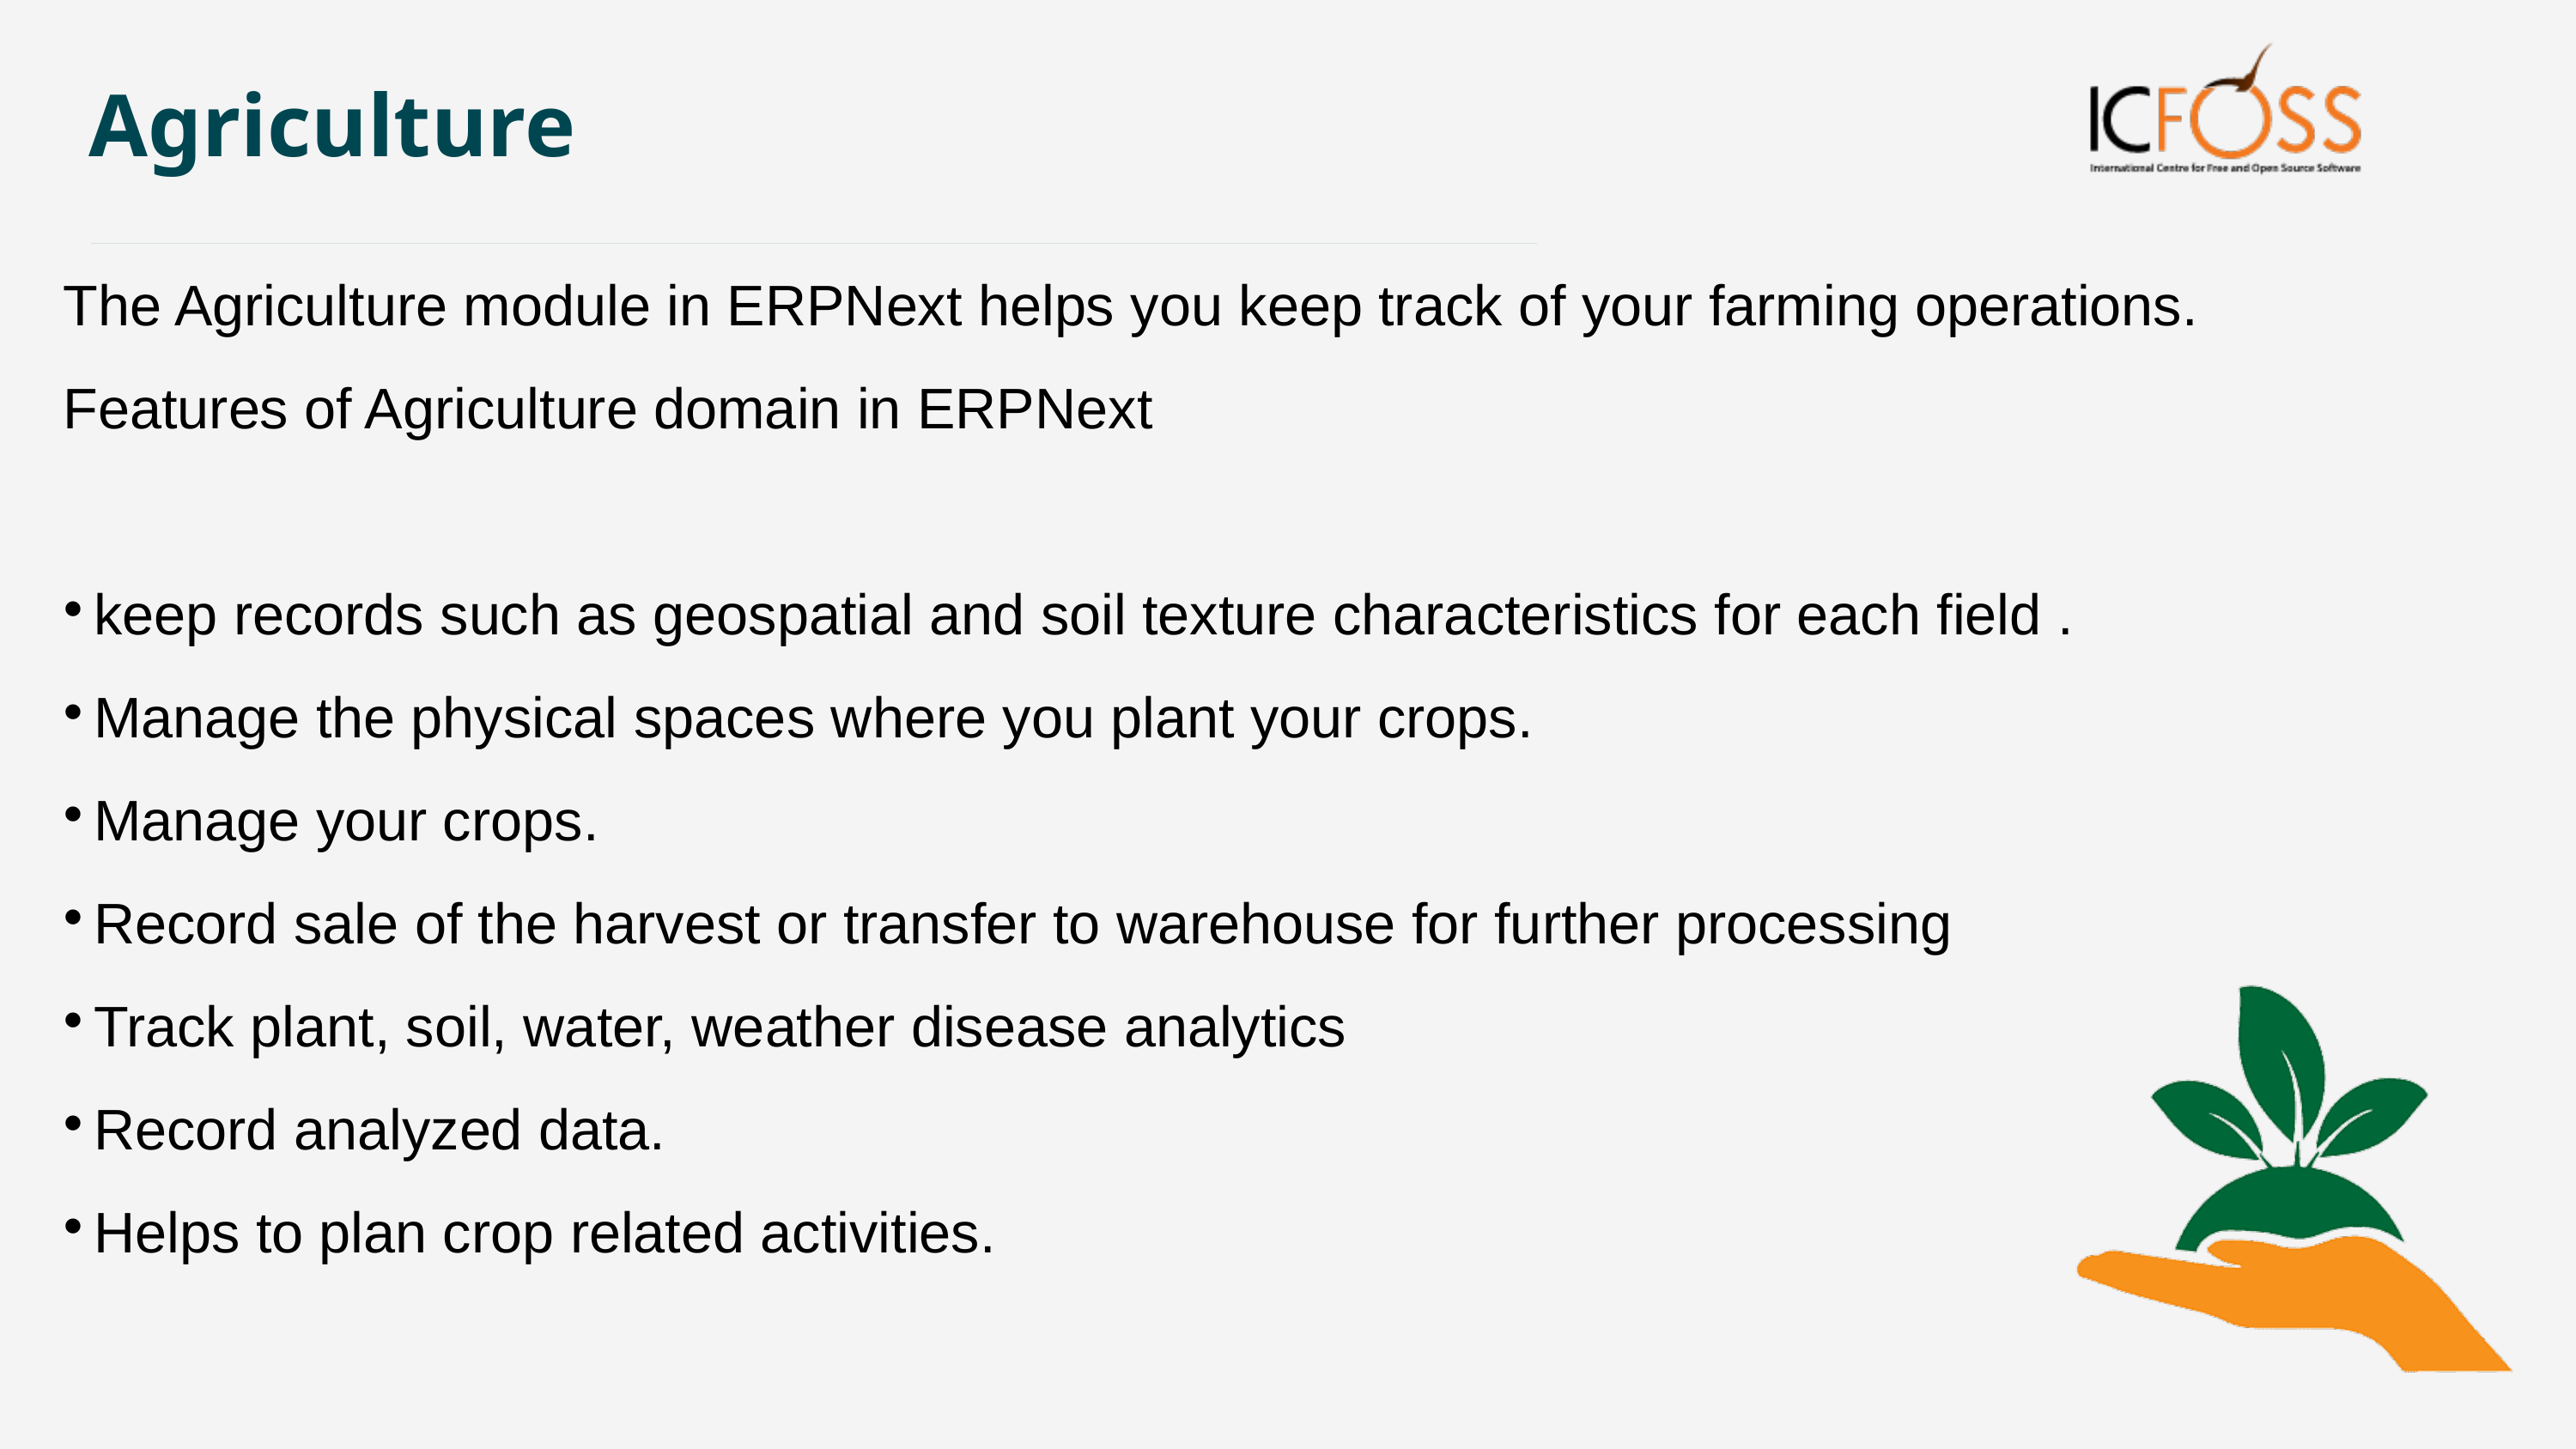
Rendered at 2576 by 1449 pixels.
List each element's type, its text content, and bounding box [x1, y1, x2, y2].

text_box Agriculture [76, 64, 1724, 203]
text_box [2087, 39, 2365, 178]
picture [2053, 937, 2537, 1422]
text_box The Agriculture module in ERPNext helps you keep track of your farming operations. Features of Agriculture domain in ERPNext keep records such as geospatial and soil texture characteristics for each field . Manage the physical spaces where you plant your crops. Manage your crops. Record sale of the harvest or transfer to warehouse for further processing Track plant, soil, water, weather disease analytics Record analyzed data. Helps to plan crop related activities. [51, 227, 2576, 1449]
